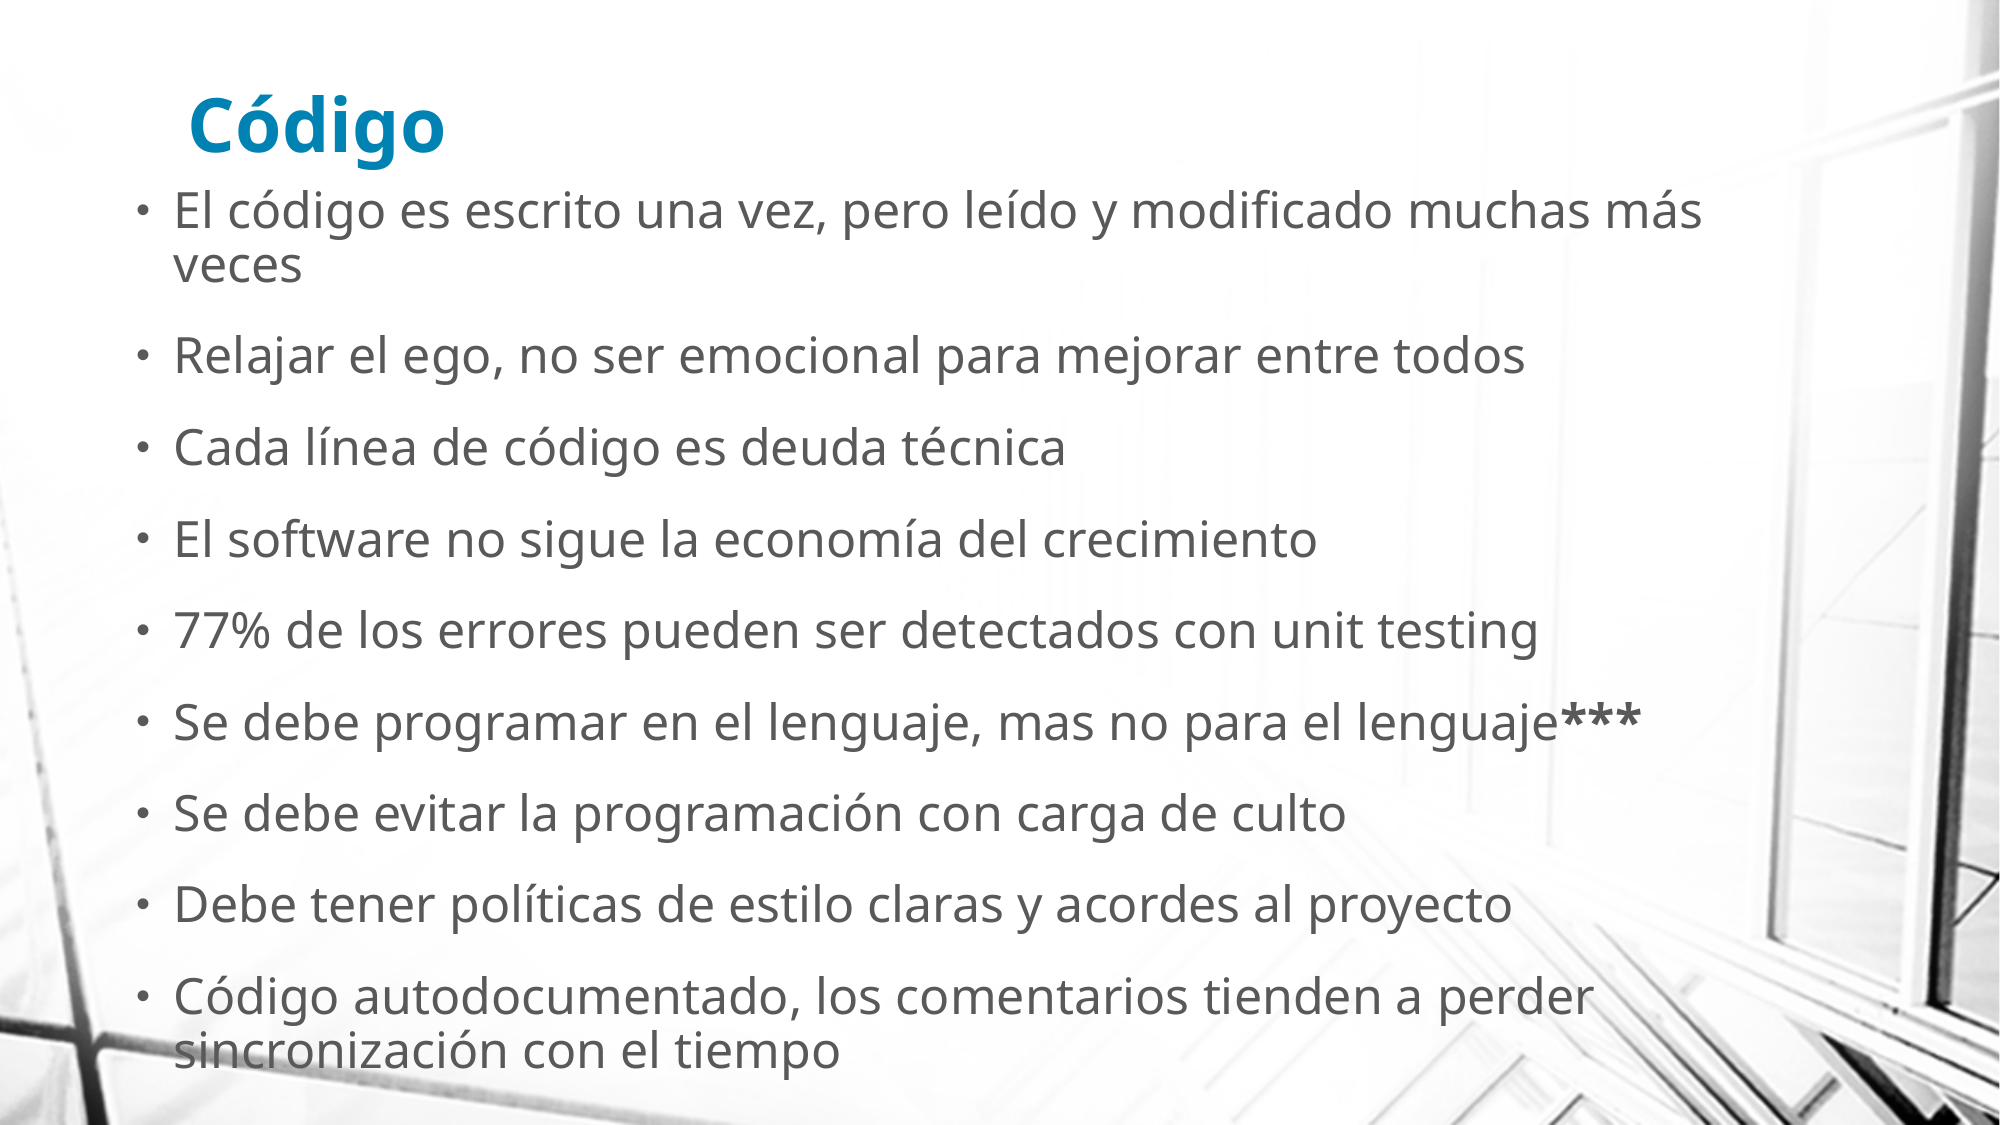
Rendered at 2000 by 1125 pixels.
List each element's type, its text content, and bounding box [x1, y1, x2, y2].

picture [0, 0, 2000, 1125]
title Código [172, 0, 1598, 175]
list El código es escrito una vez, pero leído y modificado muchas más veces Relajar el ego, no ser emocional para mejorar entre todos Cada línea de código es deuda técnica El software no sigue la economía del crecimiento 77% de los errores pueden ser detectados con unit testing Se debe programar en el lenguaje, mas no para el lenguaje*** Se debe evitar la programación con carga de culto Debe tener políticas de estilo claras y acordes al proyecto Código autodocumentado, los comentarios tienden a perder sincronización con el tiempo [113, 177, 1756, 903]
